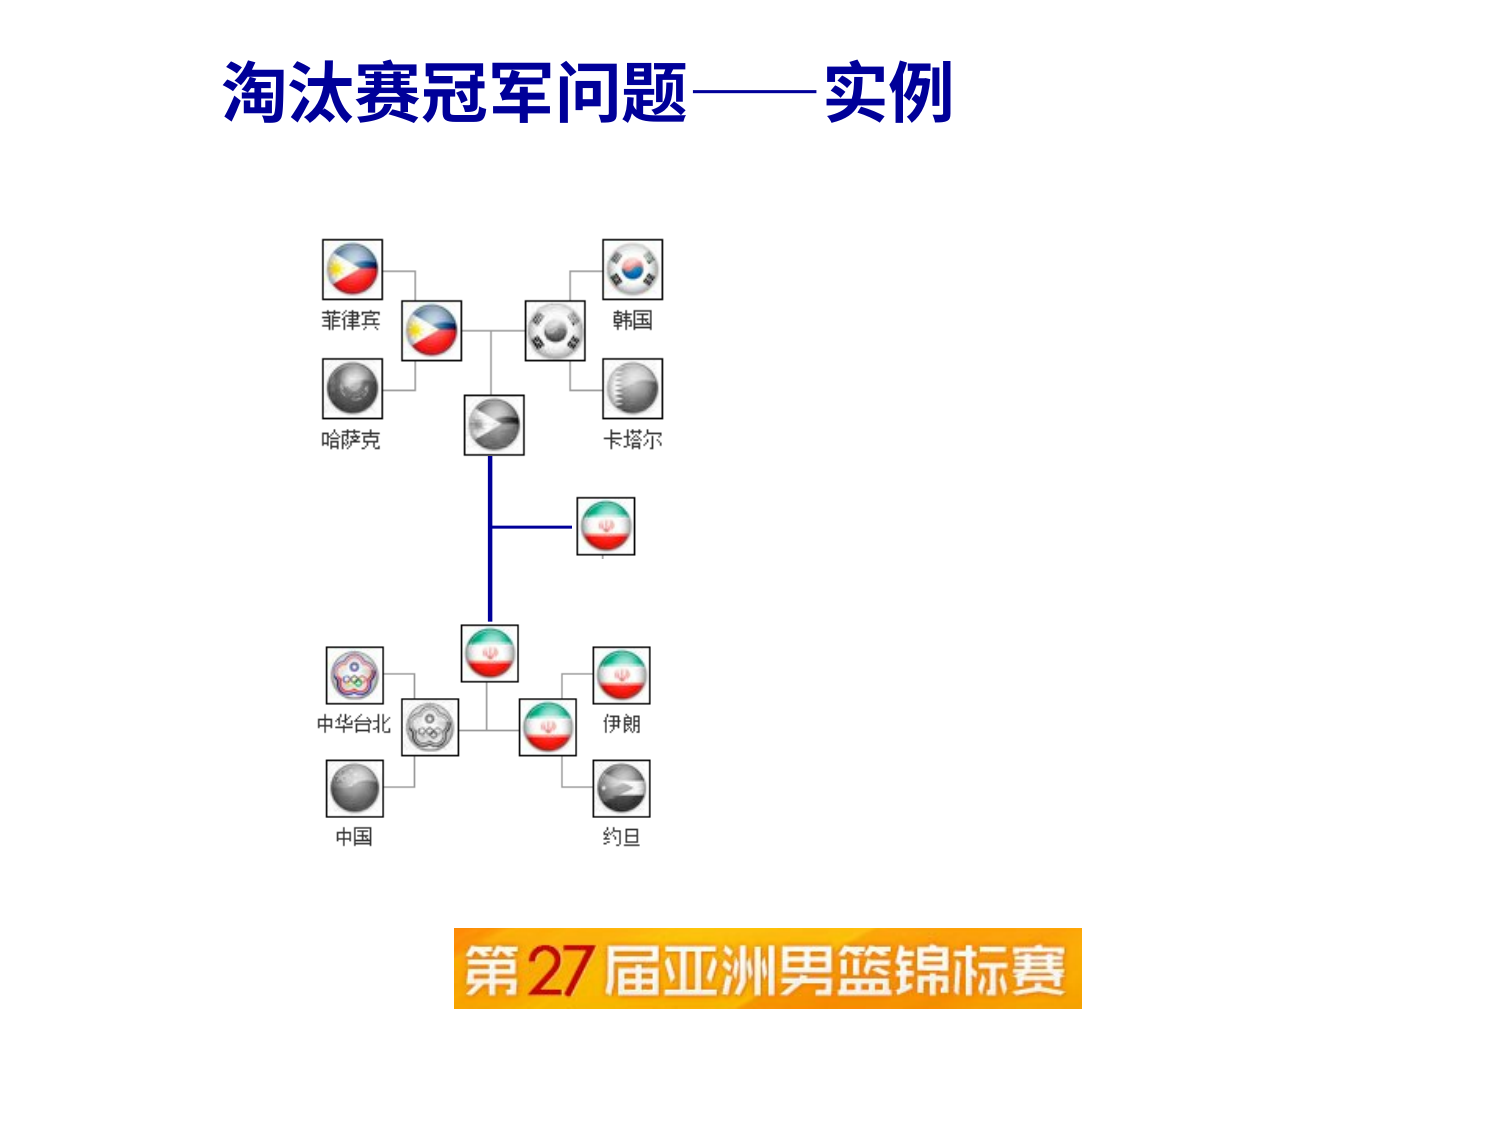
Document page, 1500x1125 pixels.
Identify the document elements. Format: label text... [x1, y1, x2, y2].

picture [301, 231, 680, 471]
picture [454, 928, 1082, 1009]
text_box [490, 456, 642, 622]
picture [312, 609, 676, 862]
text_box 淘汰赛冠军问题——实例 [206, 31, 1459, 138]
